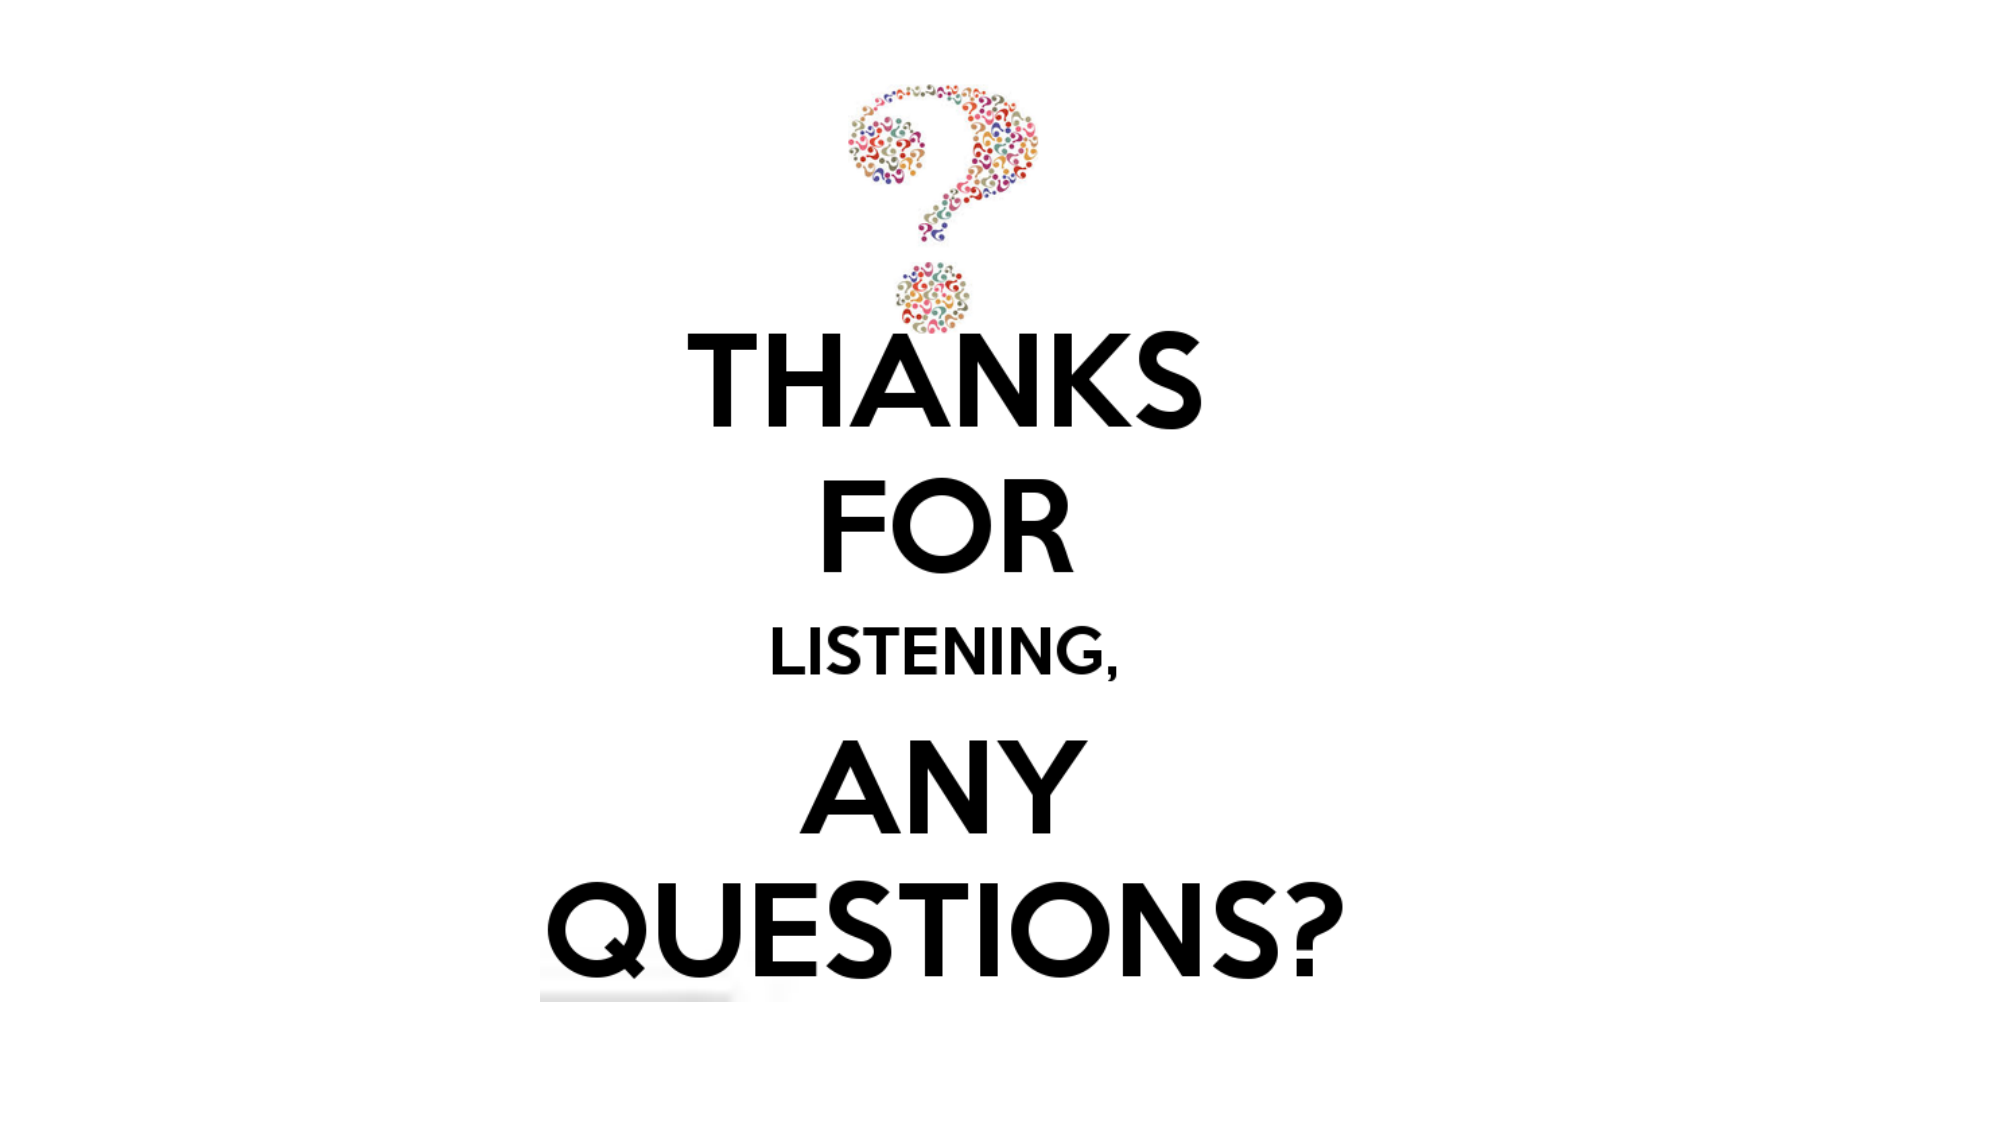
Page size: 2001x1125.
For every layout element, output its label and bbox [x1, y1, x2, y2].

list [540, 59, 1348, 1002]
